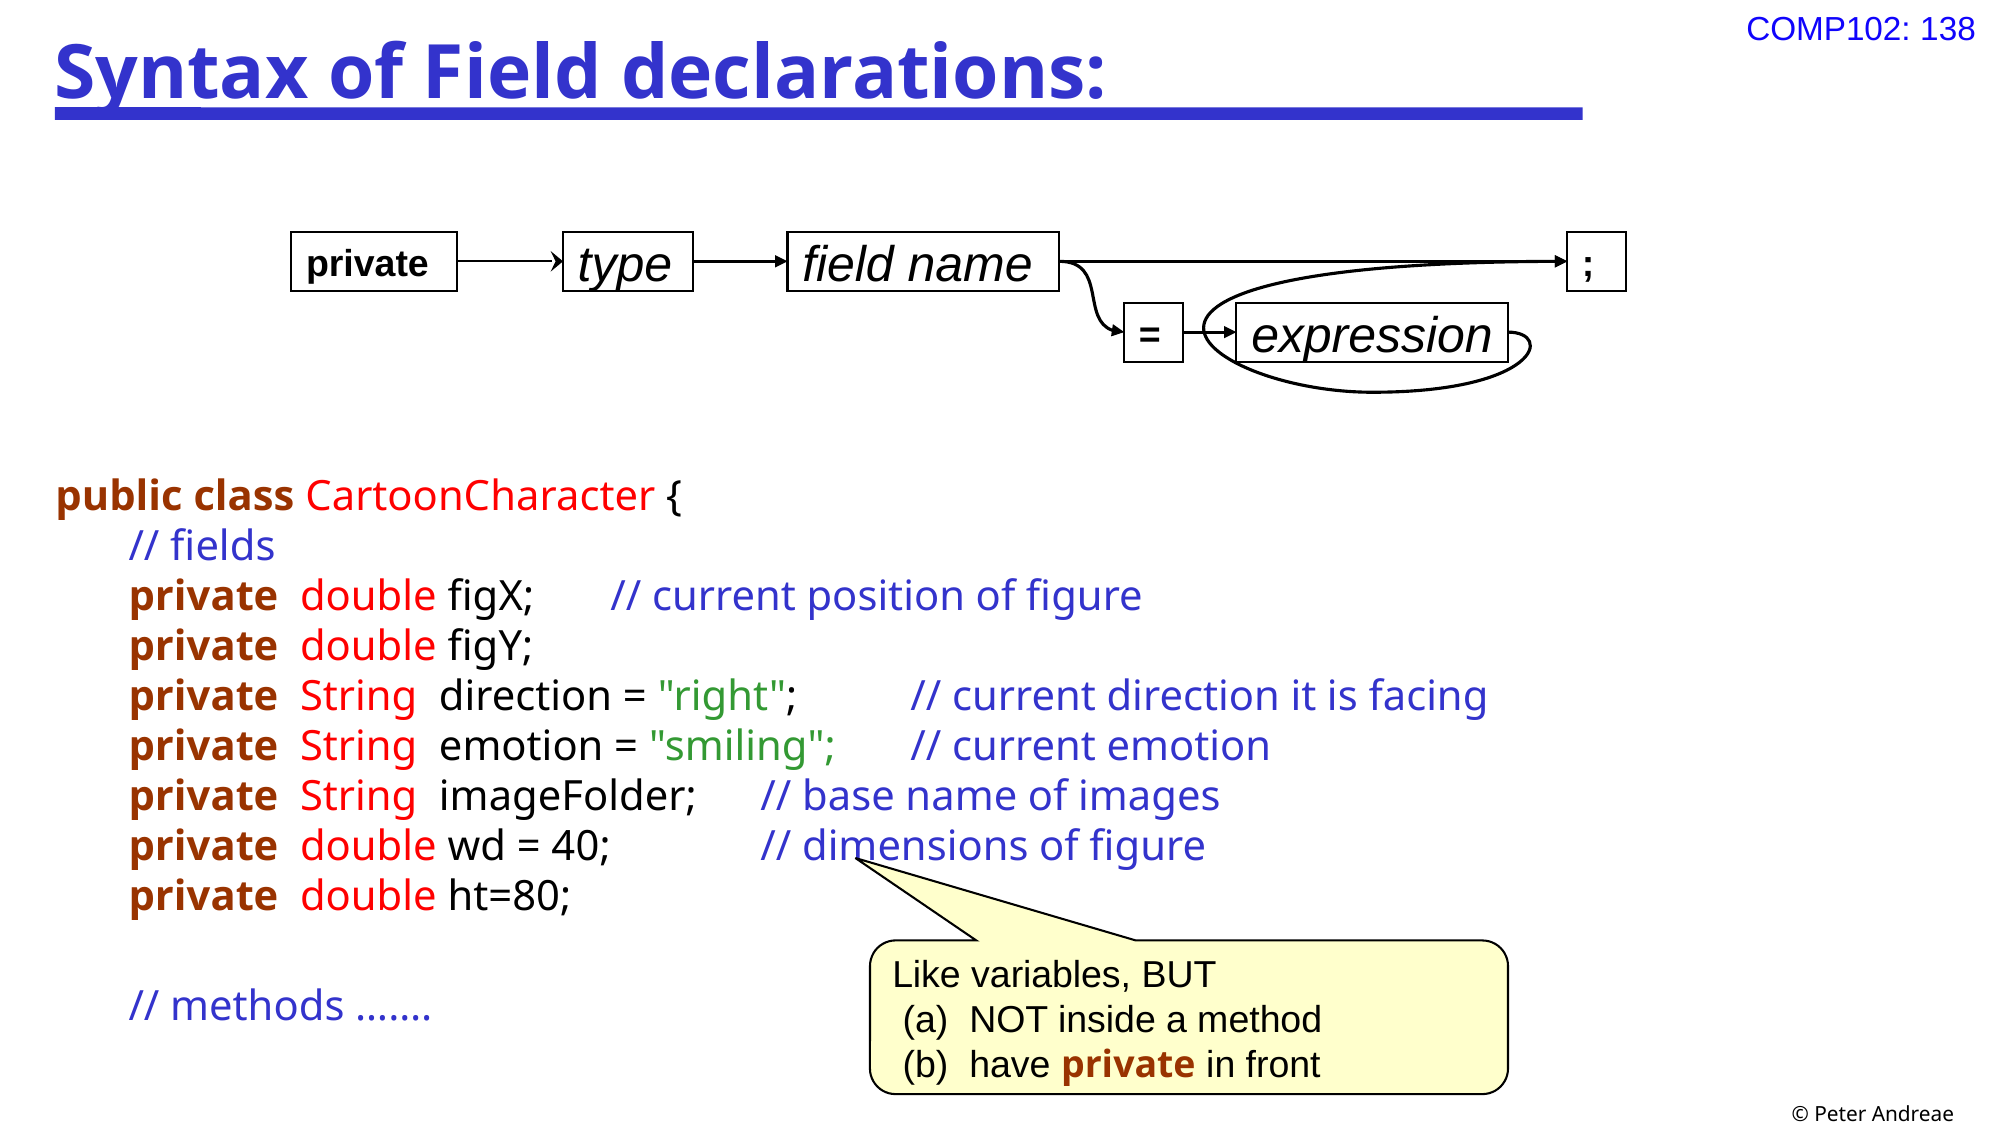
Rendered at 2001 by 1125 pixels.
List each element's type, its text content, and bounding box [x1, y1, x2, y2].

text_box private [291, 231, 457, 291]
text_box = [1124, 302, 1184, 362]
text_box field name [787, 231, 1060, 291]
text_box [1507, 261, 1568, 333]
text_box ; [1567, 231, 1627, 291]
text_box Like variables, BUT (a) NOT inside a method (b) have private in front [855, 858, 1509, 1095]
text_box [1058, 261, 1125, 333]
list public class CartoonCharacter { // fields private double figX; // current position of figure private double figY; private String direction = "right"; // current direction it is facing private String emotion = "smiling"; // current emotion private String imageFolder; // base name of images private double wd = 40; // dimensions of figure private double ht=80; // methods ……. [40, 160, 1960, 1125]
text_box type [562, 231, 693, 291]
title Syntax of Field declarations: [38, 0, 1807, 138]
text_box expression [1236, 302, 1508, 362]
